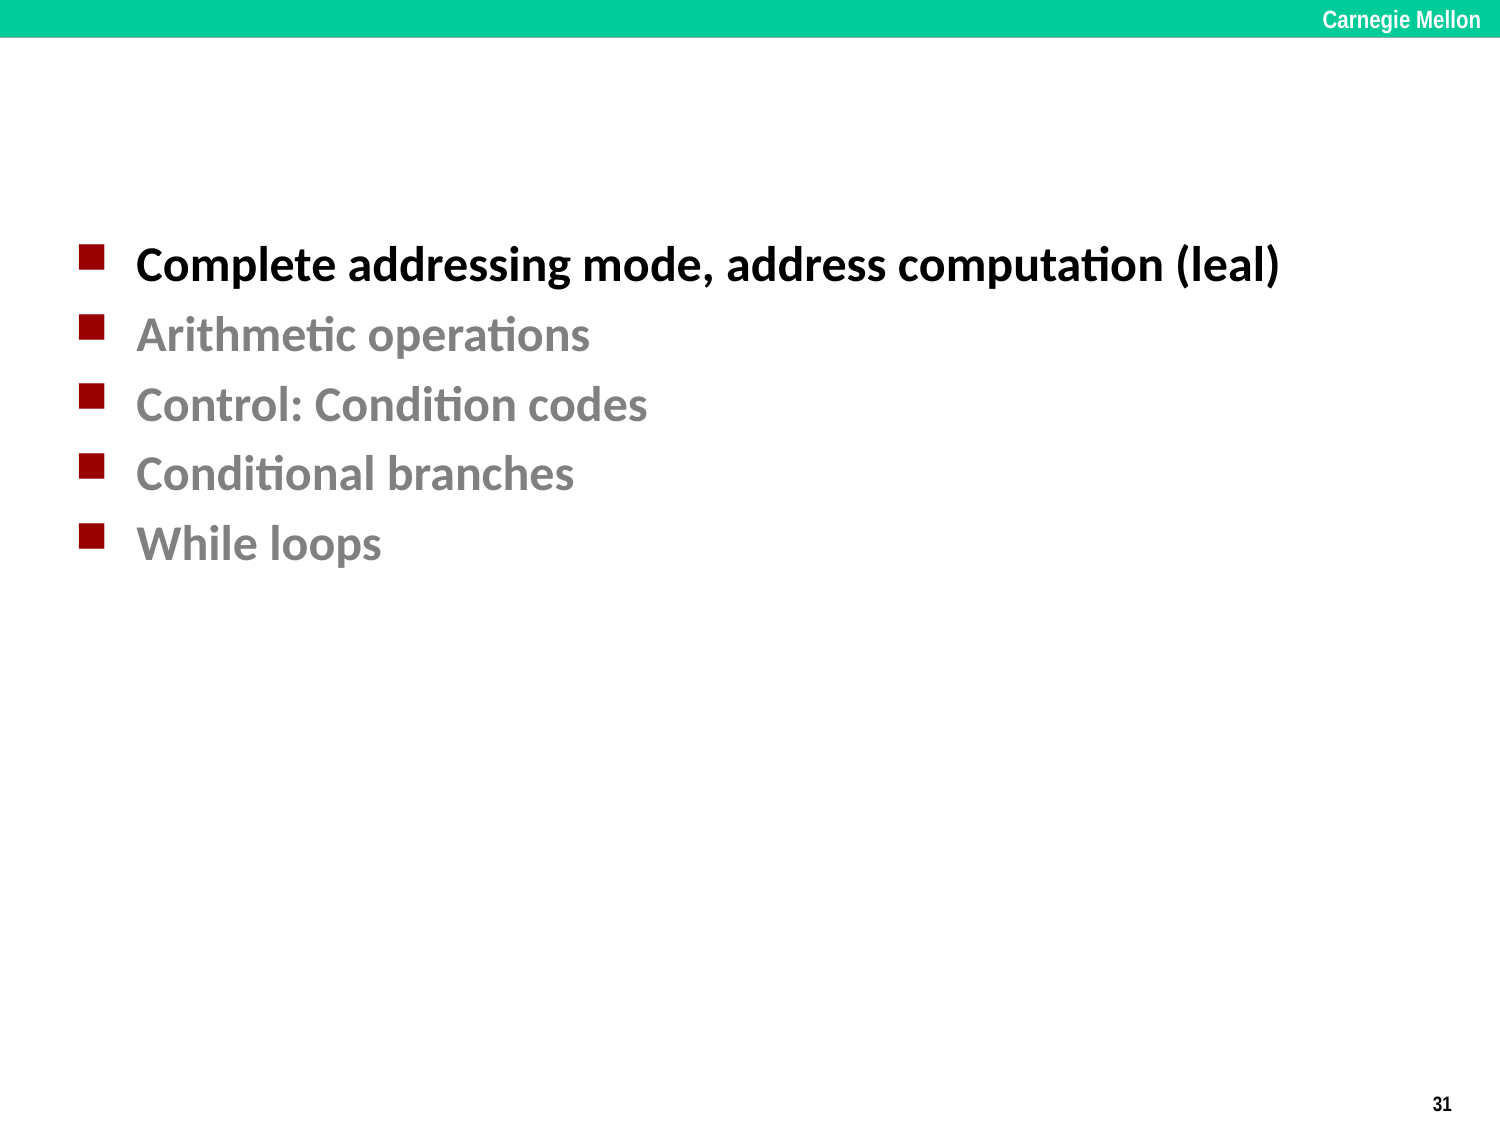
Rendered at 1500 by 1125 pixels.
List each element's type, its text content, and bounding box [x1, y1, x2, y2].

text_box Carnegie Mellon [1322, 3, 1500, 33]
text_box [0, 0, 1500, 38]
list Complete addressing mode, address computation (leal) Arithmetic operations Control: Condition codes Conditional branches While loops [64, 223, 1361, 1040]
